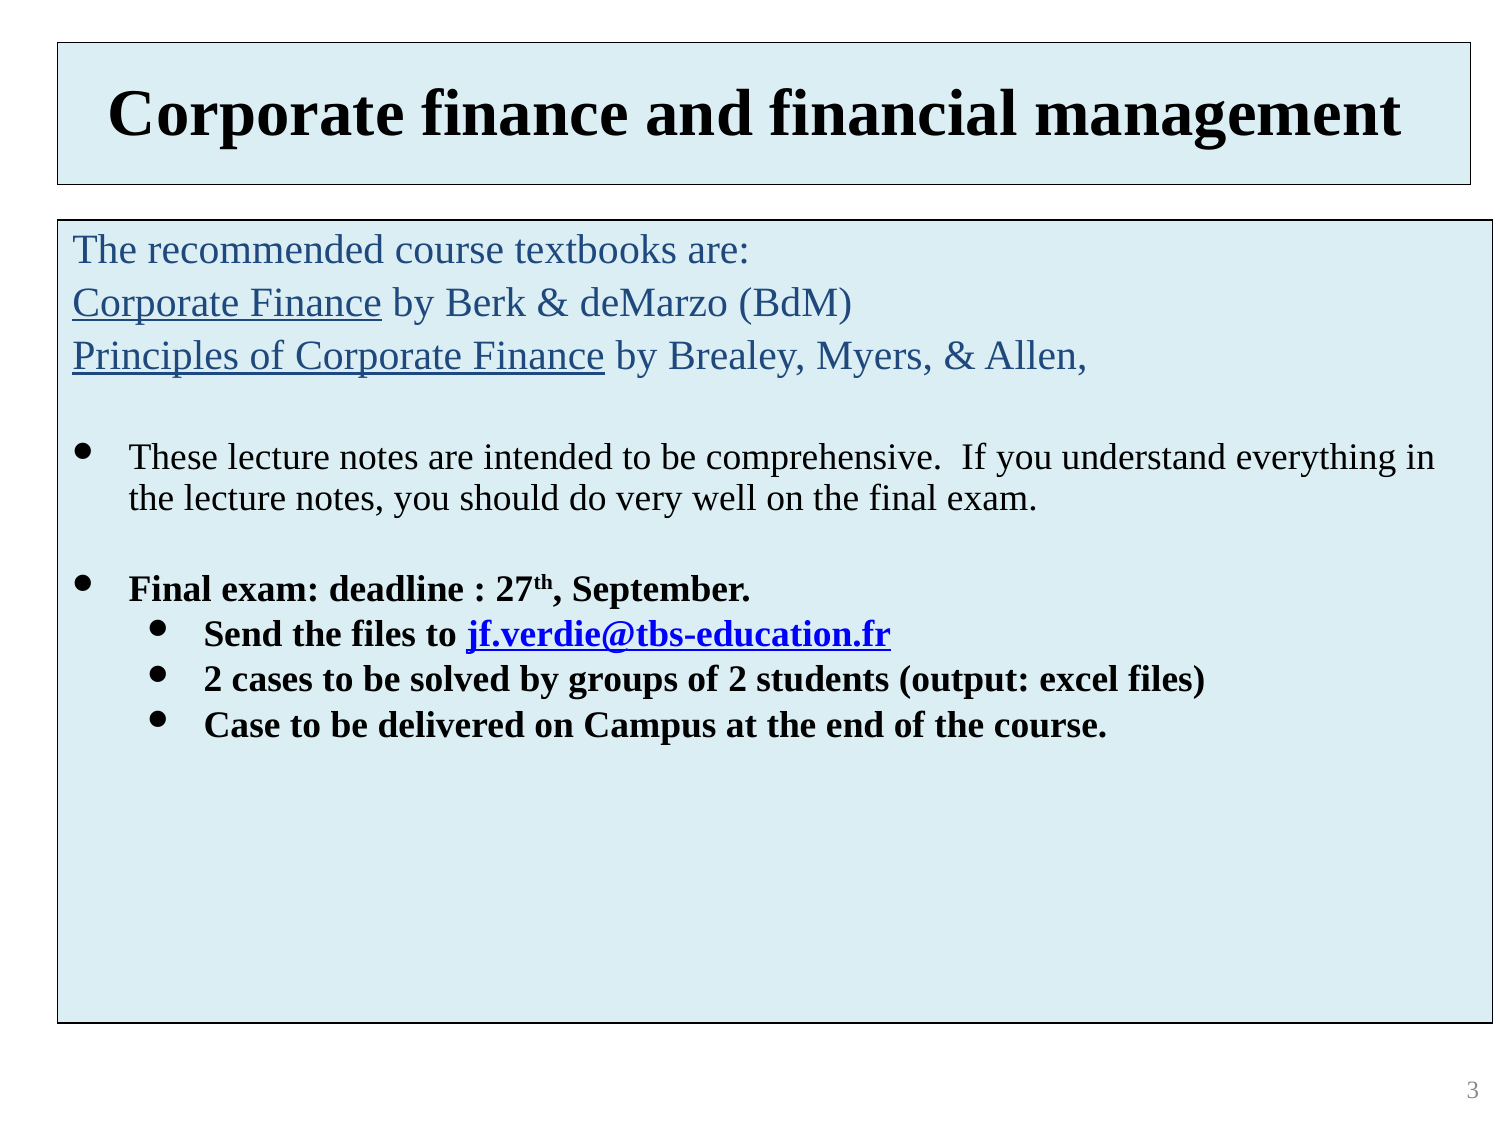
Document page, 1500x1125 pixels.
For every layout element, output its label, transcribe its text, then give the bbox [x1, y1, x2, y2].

text_box Corporate finance and financial management [57, 42, 1471, 185]
slide_number 3 [1144, 1058, 1495, 1119]
text_box The recommended course textbooks are: Corporate Finance by Berk & deMarzo (BdM) Principles of Corporate Finance by Brealey, Myers, & Allen, These lecture notes are intended to be comprehensive. If you understand everything in the lecture notes, you should do very well on the final exam. Final exam: deadline : 27th, September. Send the files to jf.verdie@tbs-education.fr 2 cases to be solved by groups of 2 students (output: excel files) Case to be delivered on Campus at the end of the course. [57, 219, 1493, 1024]
